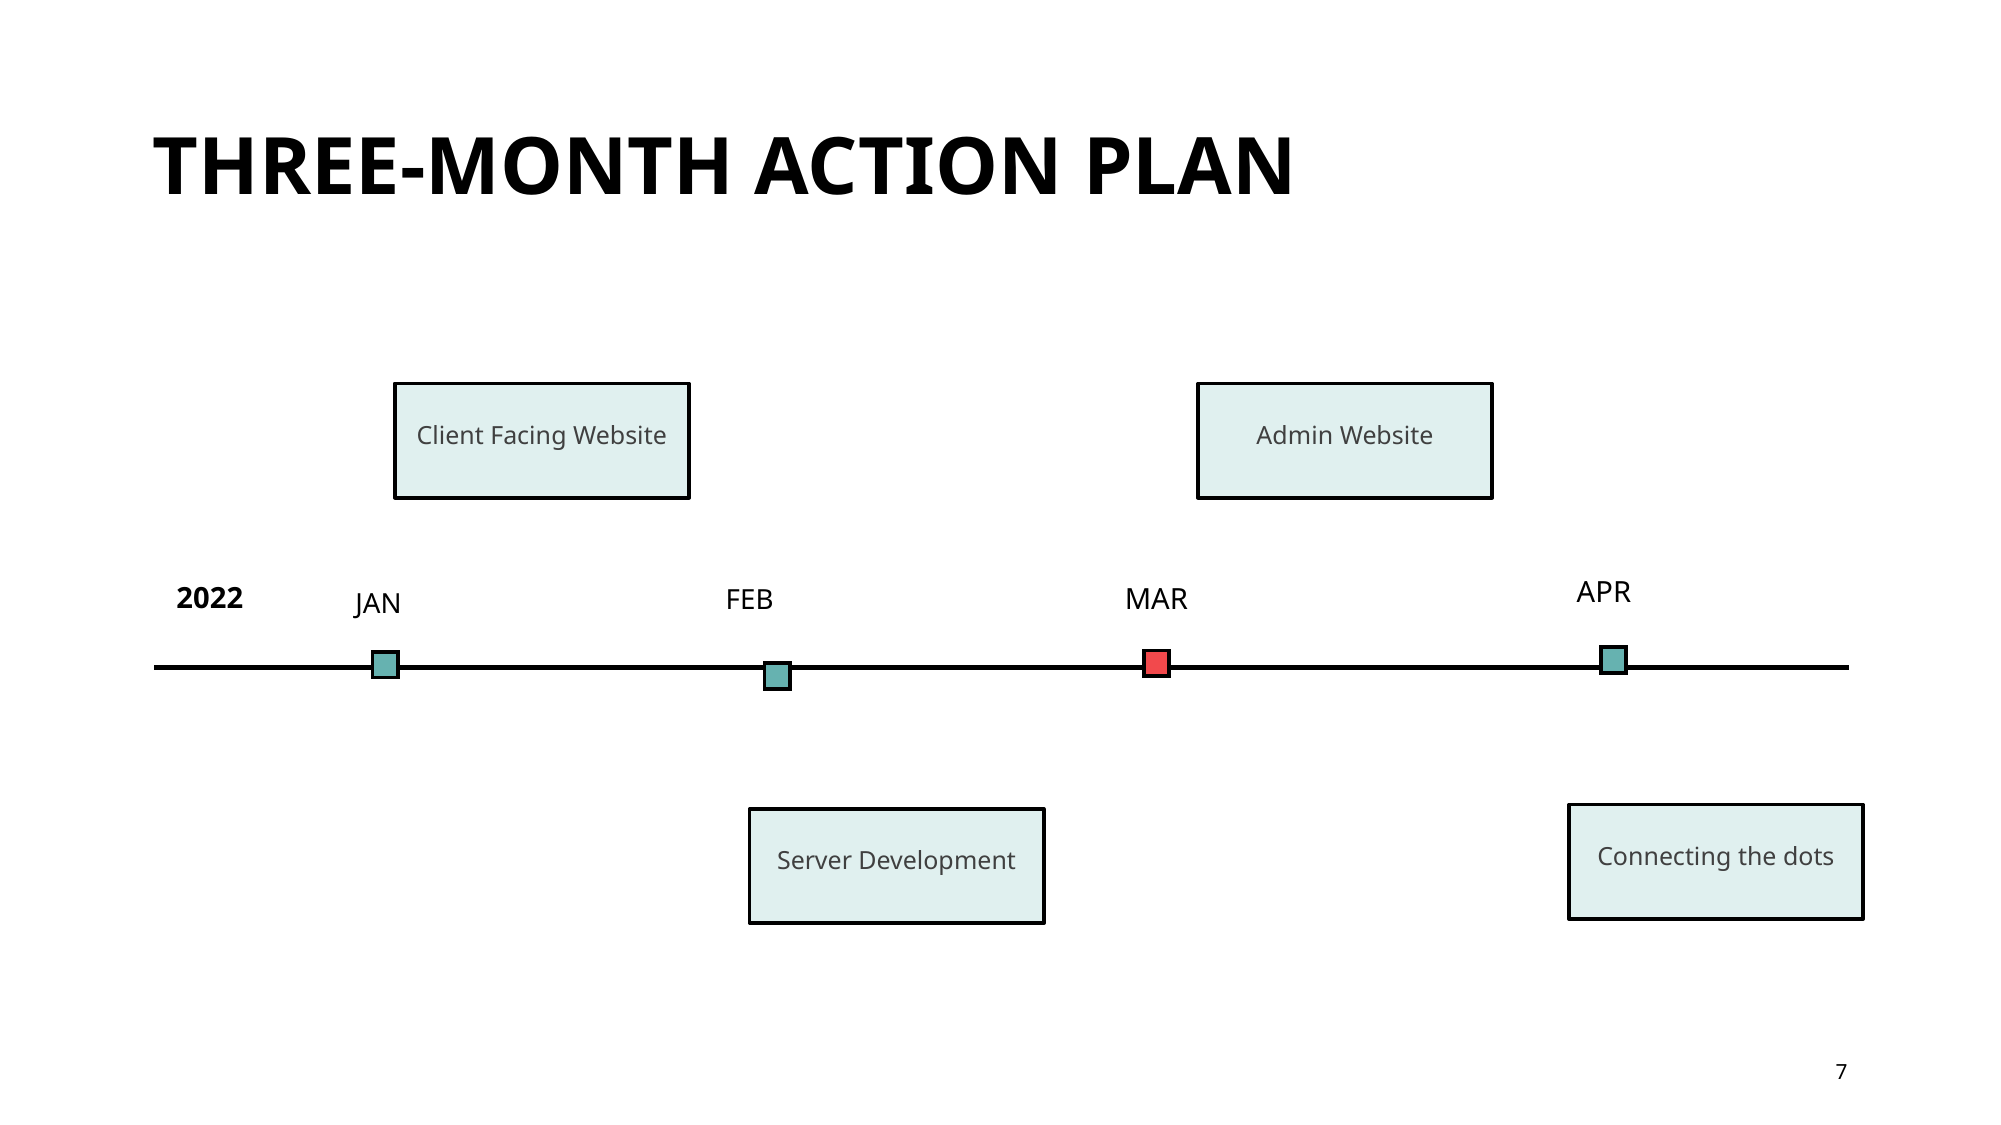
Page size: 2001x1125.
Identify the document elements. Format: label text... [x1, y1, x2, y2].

text_box MAR [1104, 577, 1209, 623]
text_box Server Development [749, 808, 1044, 924]
list FEB [697, 577, 803, 623]
text_box Client Facing Website [394, 383, 690, 498]
list JAN [326, 582, 431, 628]
text_box [1143, 649, 1170, 677]
list Admin Website [1196, 382, 1494, 500]
text_box [1600, 646, 1627, 674]
text_box [763, 662, 791, 690]
slide_number 7 [1412, 1042, 1863, 1103]
title THREE-MONTH ACTION PLAN [137, 59, 1863, 278]
list 2022 [150, 561, 270, 637]
text_box [372, 651, 399, 678]
text_box APR [1551, 569, 1657, 630]
text_box Connecting the dots [1568, 804, 1864, 919]
